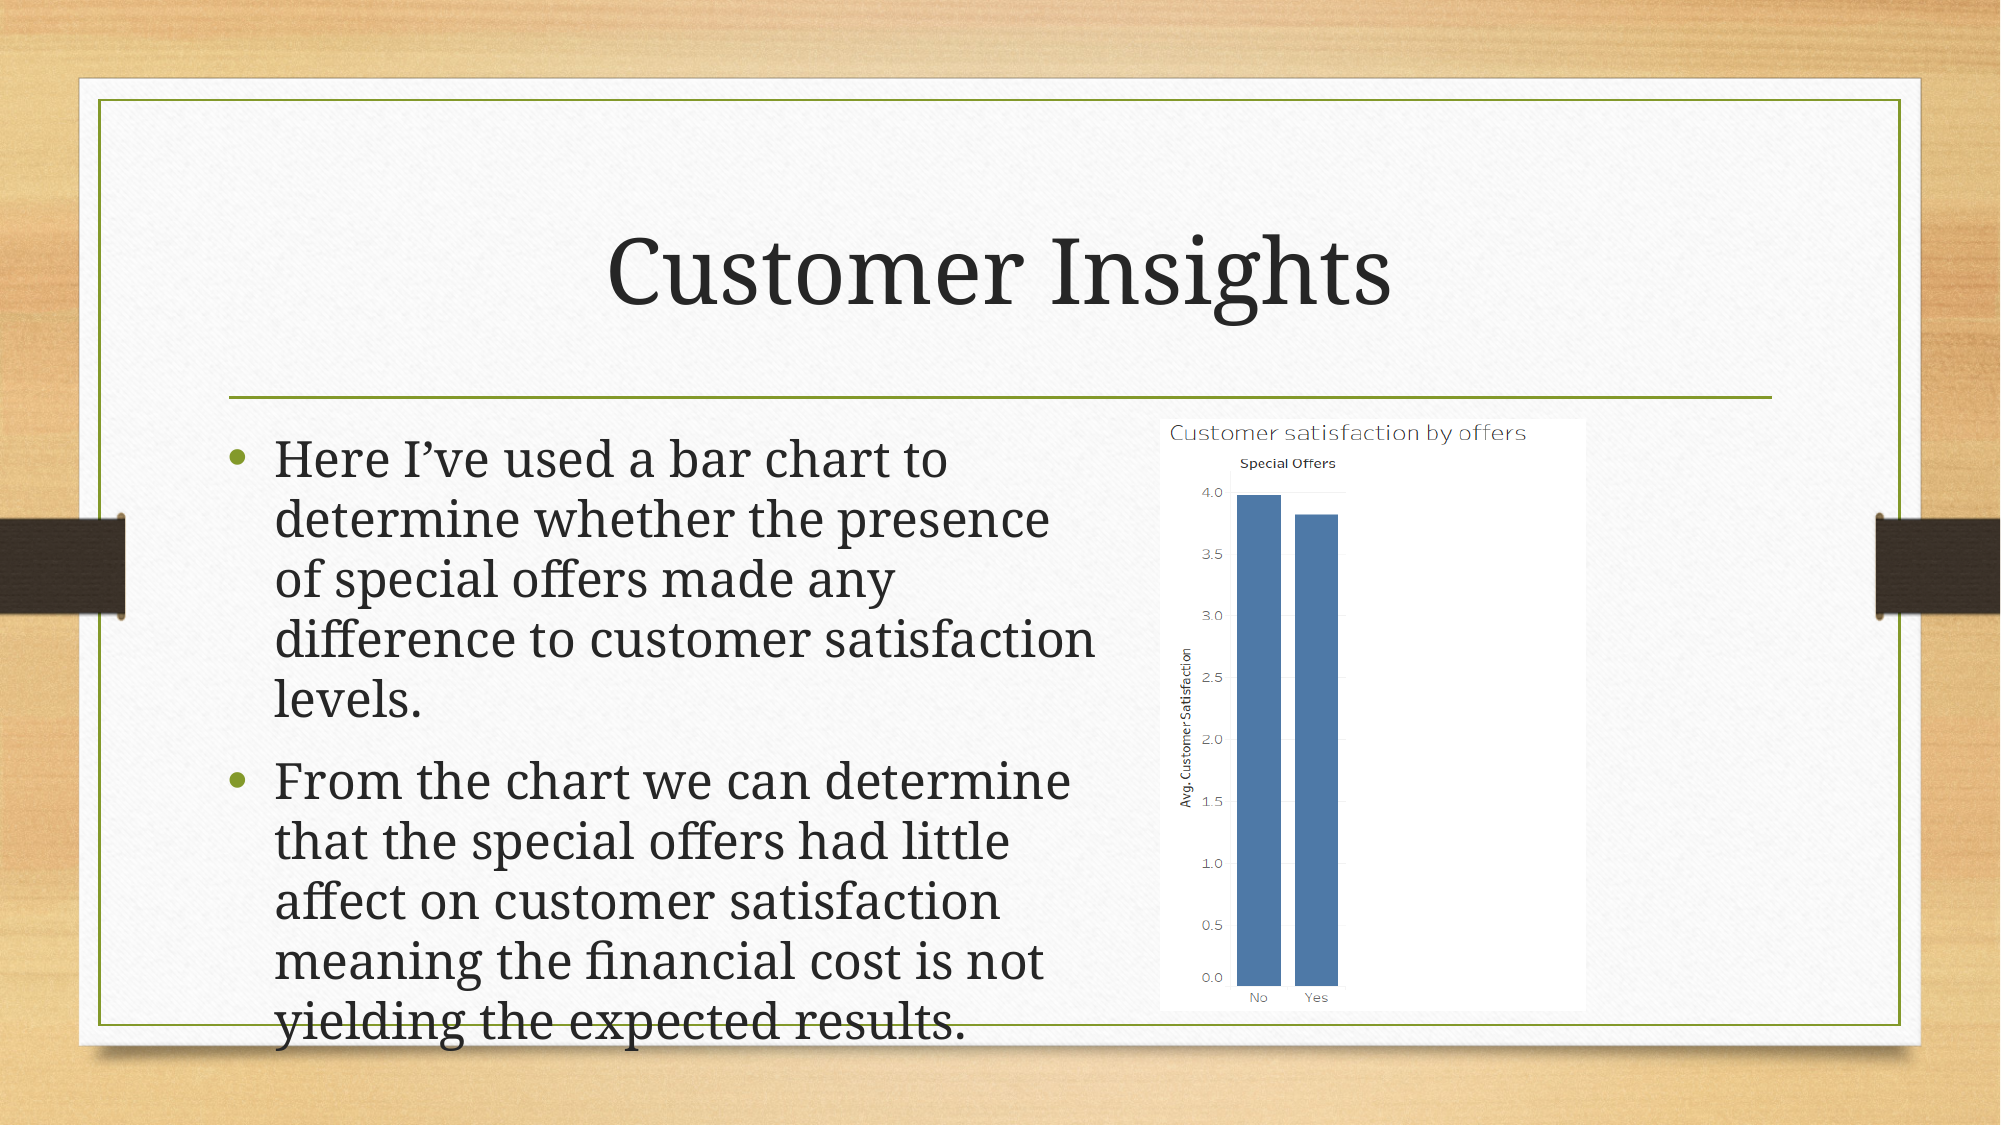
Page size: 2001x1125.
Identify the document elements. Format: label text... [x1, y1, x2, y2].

picture [0, 0, 2001, 1125]
list Here I’ve used a bar chart to determine whether the presence of special offers made any difference to customer satisfaction levels. From the chart we can determine that the special offers had little affect on customer satisfaction meaning the financial cost is not yielding the expected results. [212, 419, 1121, 964]
title Customer Insights [212, 161, 1788, 375]
